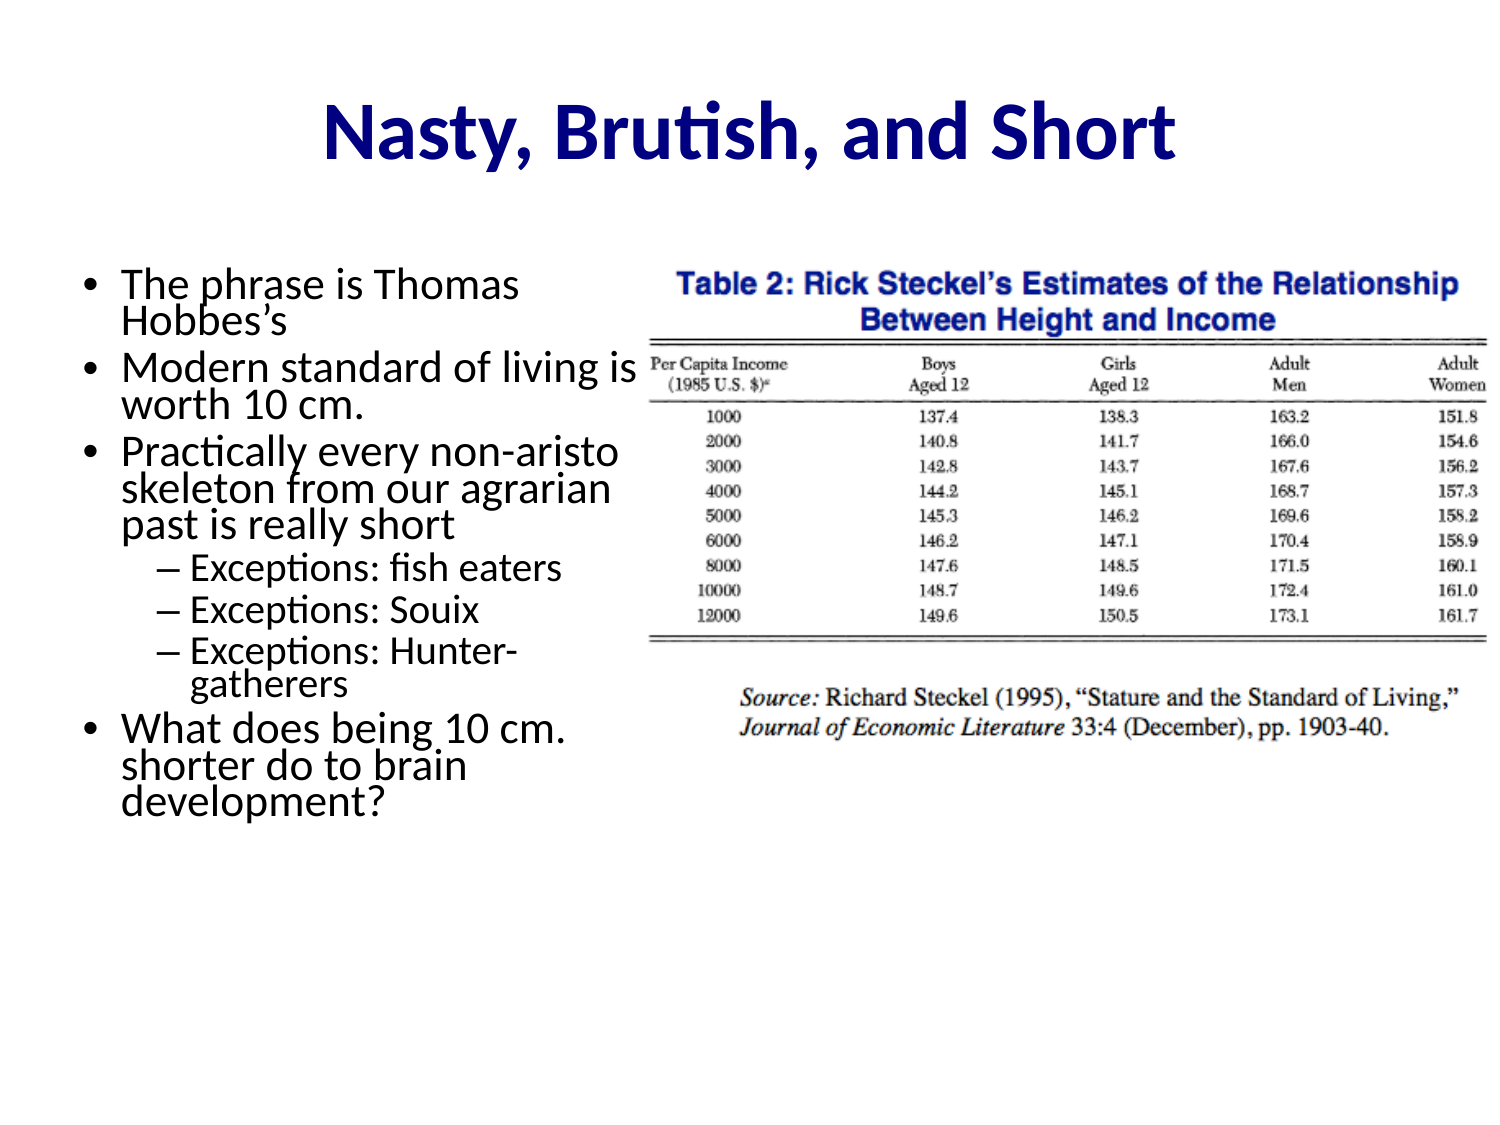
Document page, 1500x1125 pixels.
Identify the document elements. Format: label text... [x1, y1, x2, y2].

list The phrase is Thomas Hobbes’s Modern standard of living is worth 10 cm. Practically every non-aristo skeleton from our agrarian past is really short Exceptions: fish eaters Exceptions: Souix Exceptions: Hunter-gatherers What does being 10 cm. shorter do to brain development? [74, 261, 648, 1006]
picture [646, 262, 1500, 747]
title Nasty, Brutish, and Short [74, 44, 1426, 234]
